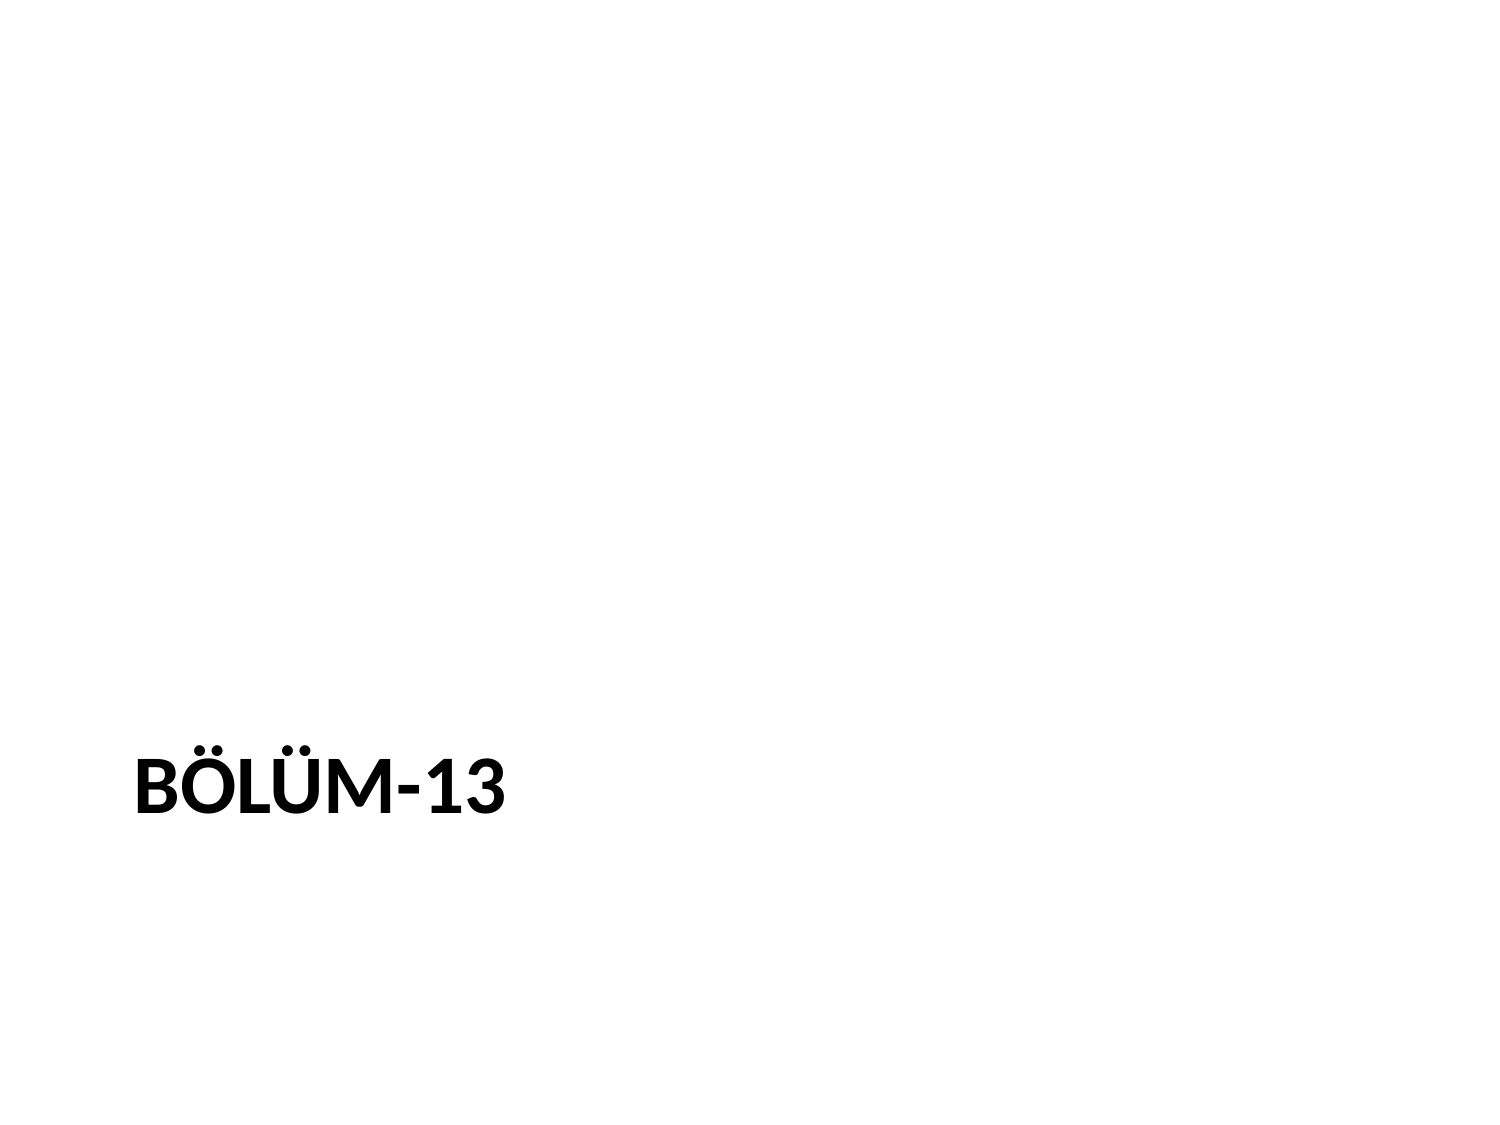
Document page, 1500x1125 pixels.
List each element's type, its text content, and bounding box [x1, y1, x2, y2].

title BÖLÜM-13 [118, 722, 1394, 947]
